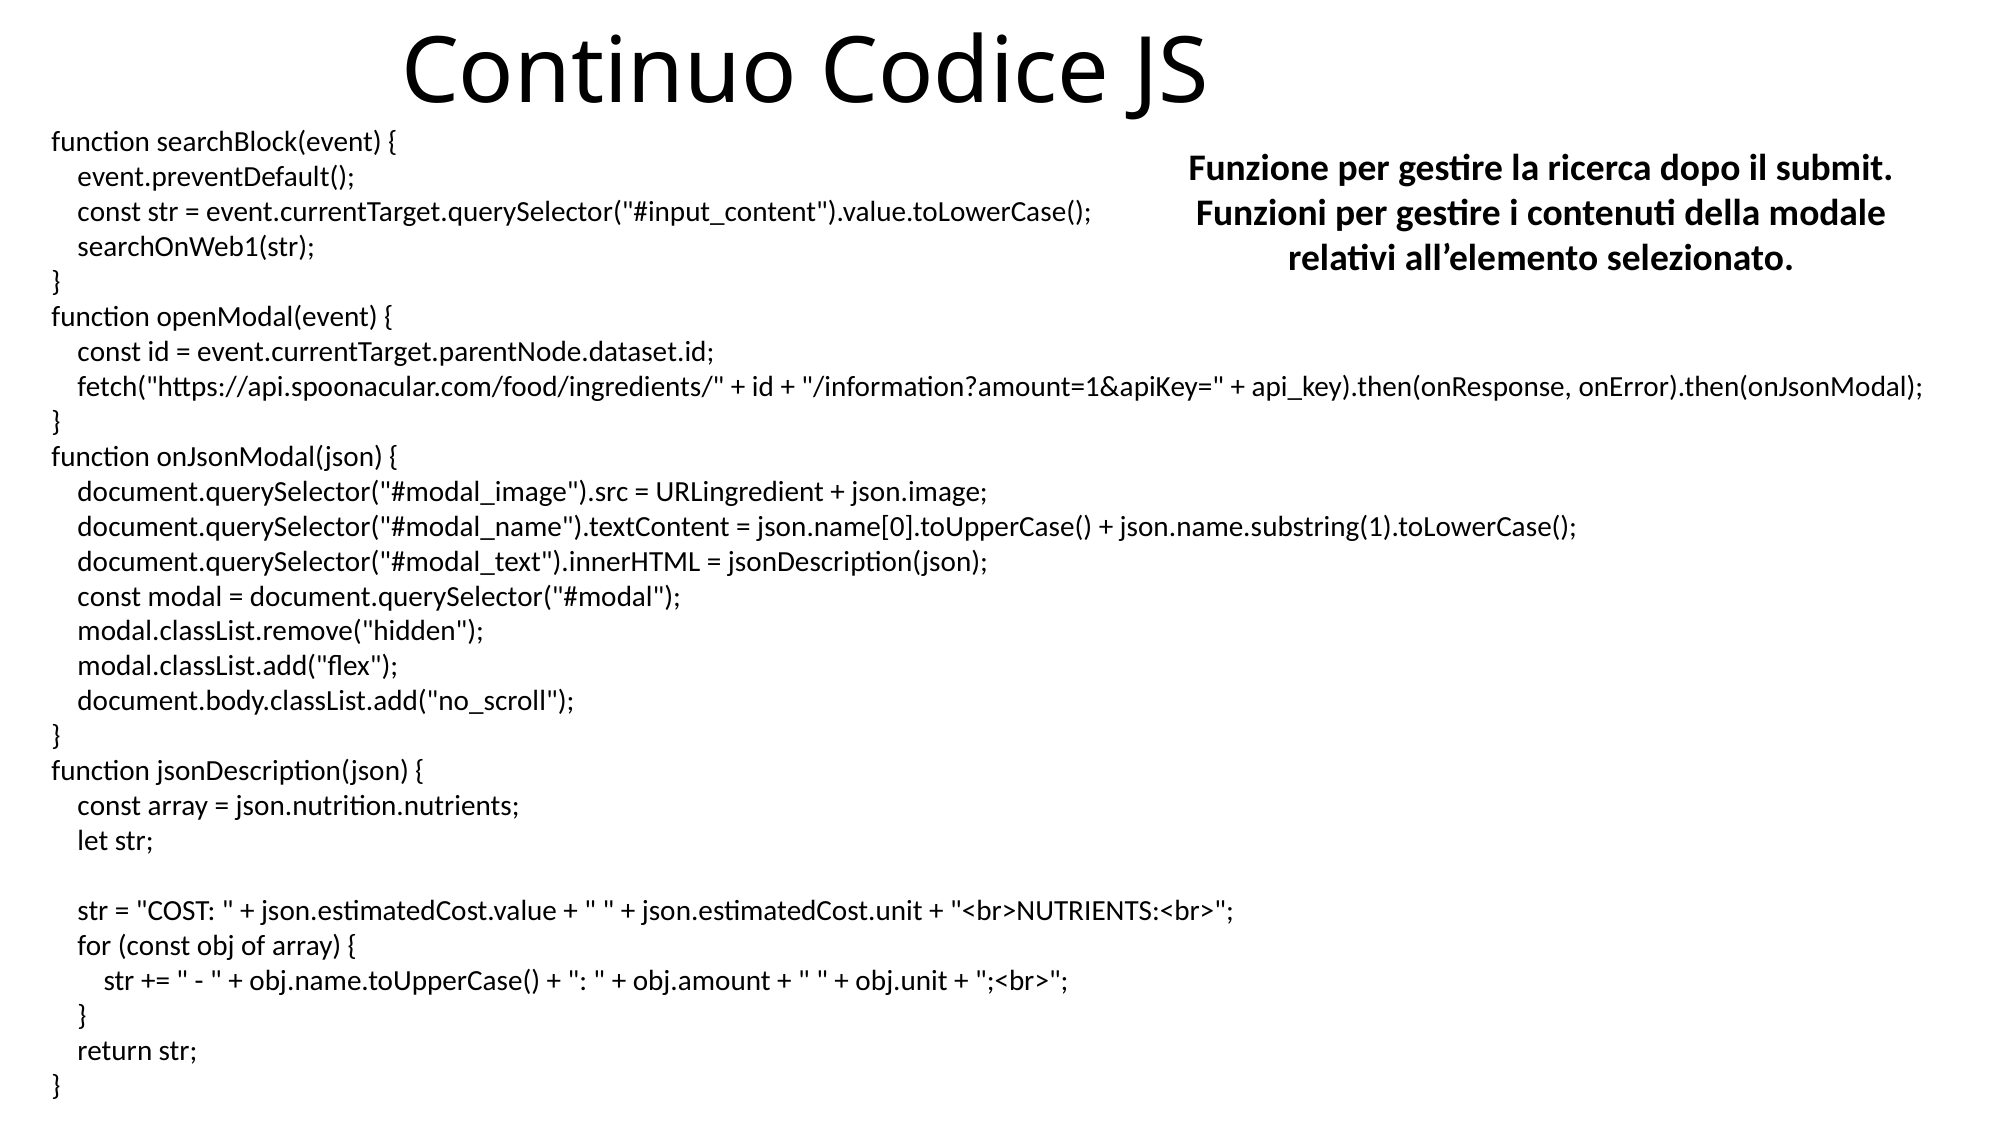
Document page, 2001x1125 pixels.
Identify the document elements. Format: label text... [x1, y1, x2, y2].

text_box Funzione per gestire la ricerca dopo il submit. Funzioni per gestire i contenuti della modale relativi all’elemento selezionato. [1169, 135, 1914, 286]
text_box Continuo Codice JS [355, 0, 1255, 114]
text_box function searchBlock(event) { event.preventDefault(); const str = event.currentTarget.querySelector("#input_content").value.toLowerCase(); searchOnWeb1(str); } function openModal(event) { const id = event.currentTarget.parentNode.dataset.id; fetch("https://api.spoonacular.com/food/ingredients/" + id + "/information?amount=1&apiKey=" + api_key).then(onResponse, onError).then(onJsonModal); } function onJsonModal(json) { document.querySelector("#modal_image").src = URLingredient + json.image; document.querySelector("#modal_name").textContent = json.name[0].toUpperCase() + json.name.substring(1).toLowerCase(); document.querySelector("#modal_text").innerHTML = jsonDescription(json); const modal = document.querySelector("#modal"); modal.classList.remove("hidden"); modal.classList.add("flex"); document.body.classList.add("no_scroll"); } function jsonDescription(json) { const array = json.nutrition.nutrients; let str; str = "COST: " + json.estimatedCost.value + " " + json.estimatedCost.unit + "<br>NUTRIENTS:<br>"; for (const obj of array) { str += " - " + obj.name.toUpperCase() + ": " + obj.amount + " " + obj.unit + ";<br>"; } return str; } [36, 114, 1964, 1109]
